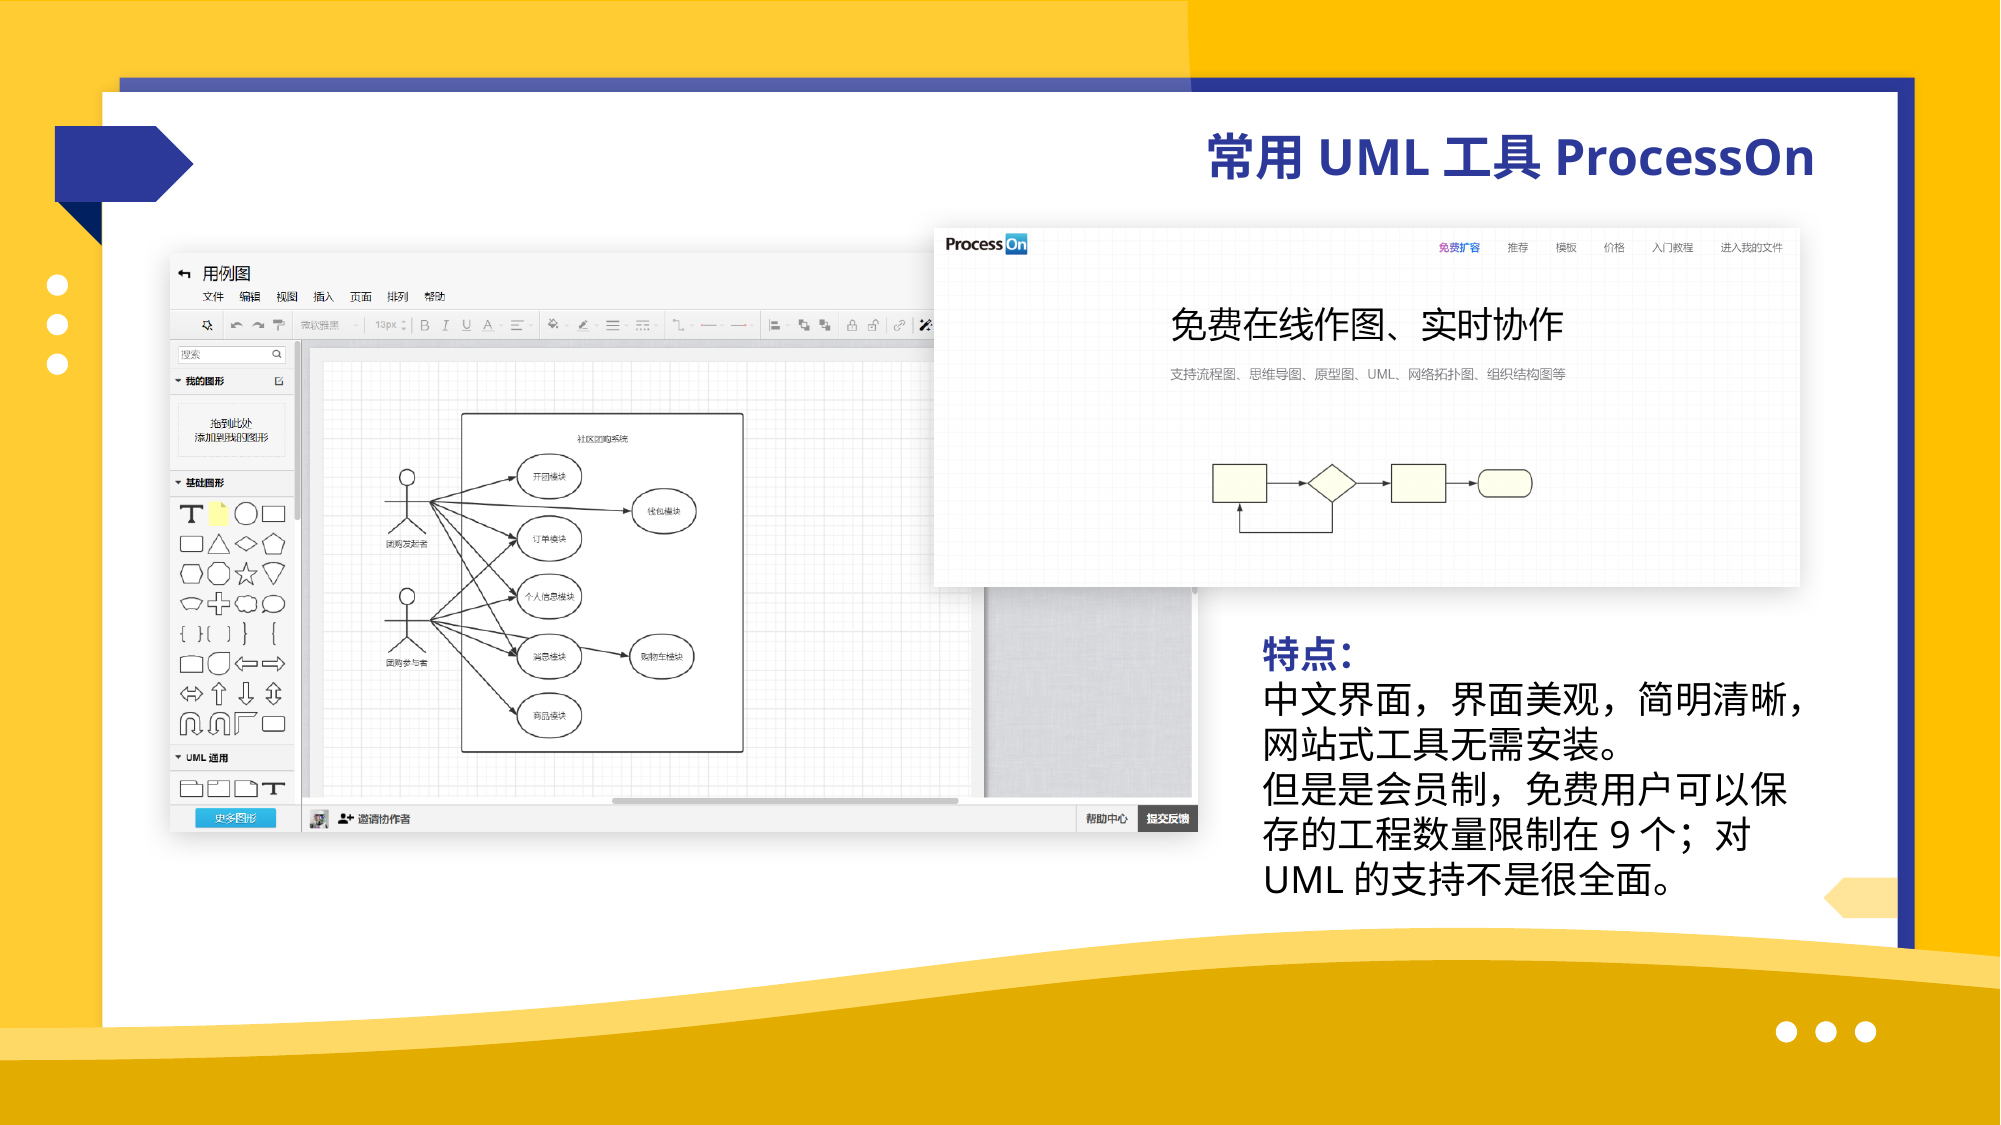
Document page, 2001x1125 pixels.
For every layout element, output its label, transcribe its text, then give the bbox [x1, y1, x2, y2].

picture [170, 228, 1800, 832]
text_box 常用UML工具ProcessOn [1190, 117, 1831, 193]
text_box 特点： 中文界面，界面美观，简明清晰，网站式工具无需安装。 但是是会员制，免费用户可以保存的工程数量限制在9个；对UML的支持不是很全面。 [1248, 623, 1817, 909]
